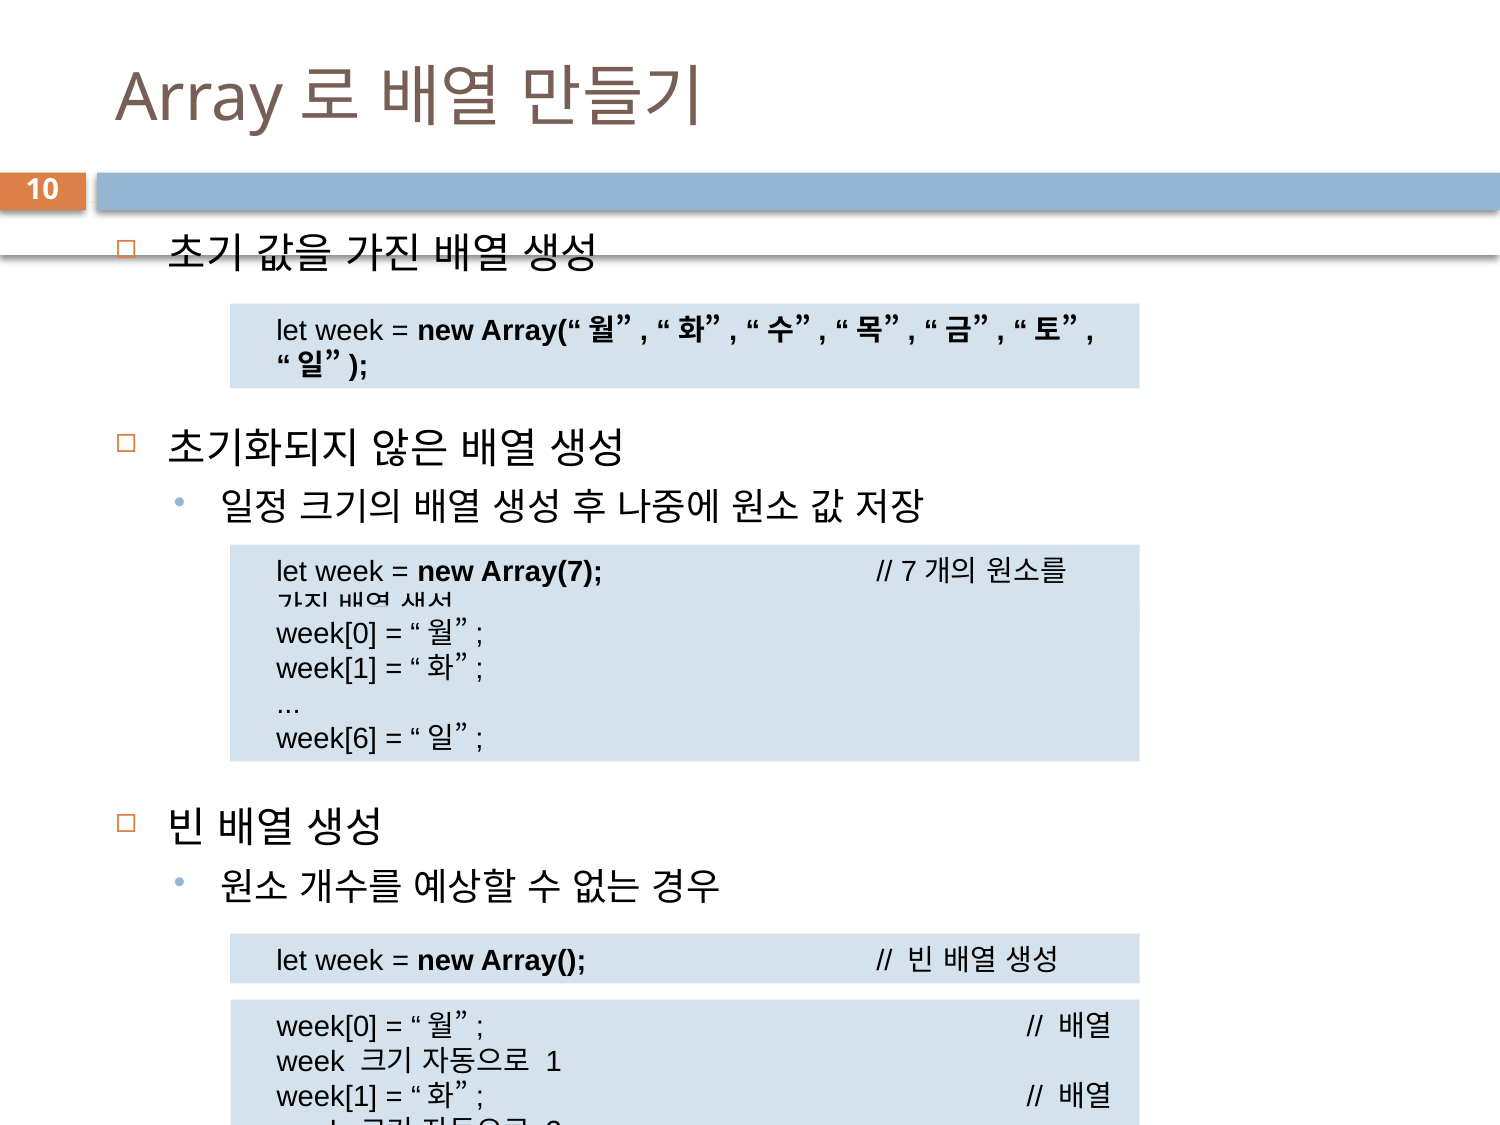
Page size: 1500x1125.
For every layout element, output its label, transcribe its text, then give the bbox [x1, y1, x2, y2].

text_box week[0] = “월”; // 배열 week 크기 자동으로 1 week[1] = “화”; // 배열 week 크기 자동으로 2 [230, 999, 1140, 1125]
text_box let week = new Array(); // 빈 배열 생성 [230, 933, 1140, 984]
text_box let week = new Array(7); // 7개의 원소를 가진 배열 생성 [230, 544, 1140, 606]
slide_number 10 [0, 170, 87, 211]
title Array로 배열 만들기 [100, 37, 1438, 149]
list 초기 값을 가진 배열 생성 초기화되지 않은 배열 생성 일정 크기의 배열 생성 후 나중에 원소 값 저장 빈 배열 생성 원소 개수를 예상할 수 없는 경우 [100, 219, 1438, 1047]
text_box let week = new Array(“월”, “화”, “수”, “목”, “금”, “토”, “일”); [230, 303, 1140, 389]
text_box week[0] = “월”; week[1] = “화”; ... week[6] = “일”; [230, 606, 1140, 762]
